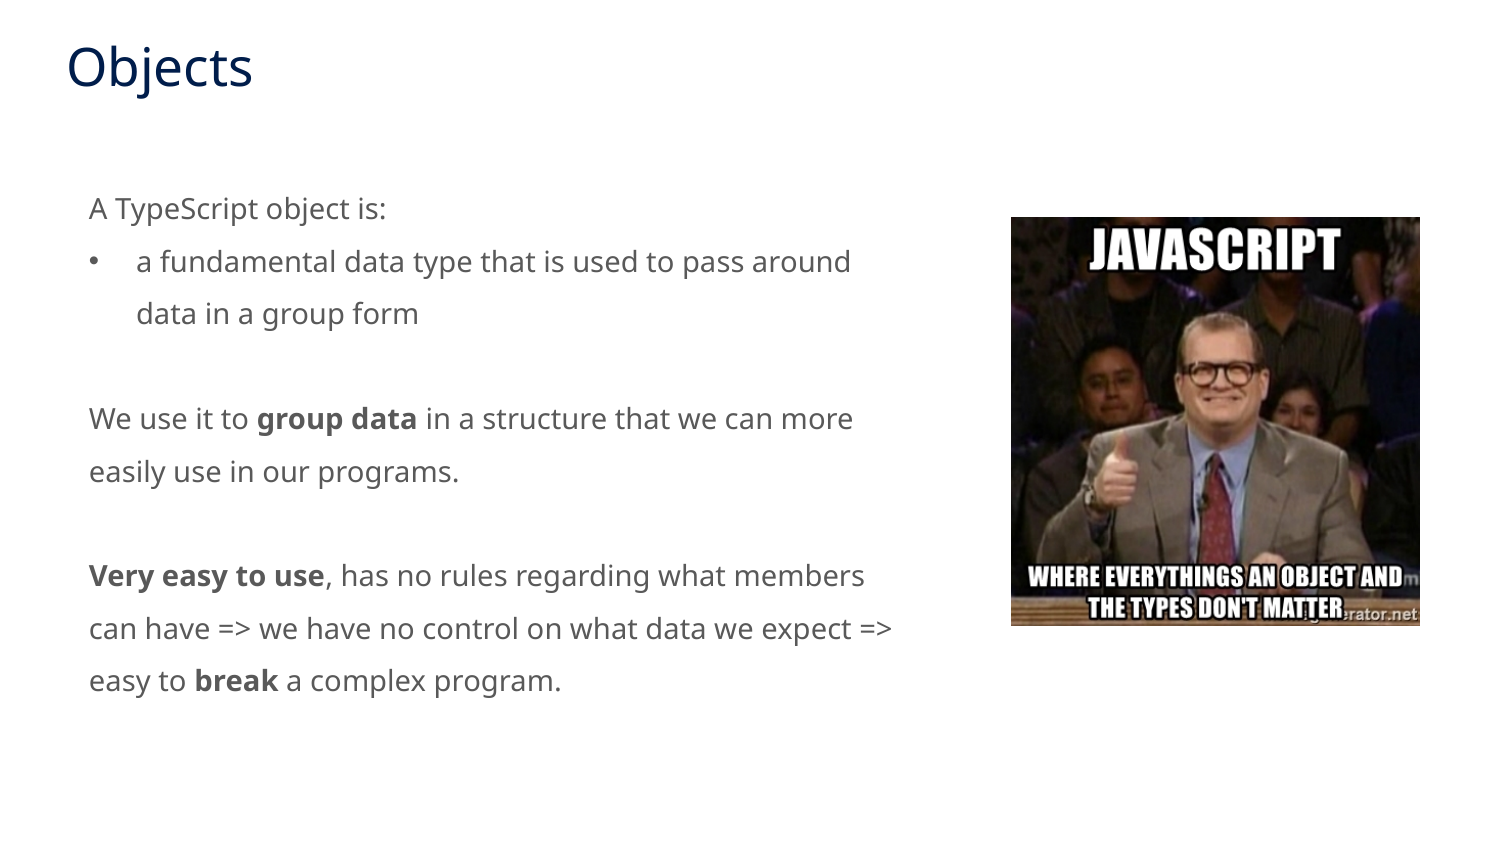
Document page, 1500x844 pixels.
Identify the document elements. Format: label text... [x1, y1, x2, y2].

title Objects [51, 18, 1449, 113]
text_box A TypeScript object is: a fundamental data type that is used to pass around data in a group form We use it to group data in a structure that we can more easily use in our programs. Very easy to use, has no rules regarding what members can have => we have no control on what data we expect => easy to break a complex program. [51, 158, 935, 818]
picture [1010, 217, 1420, 627]
